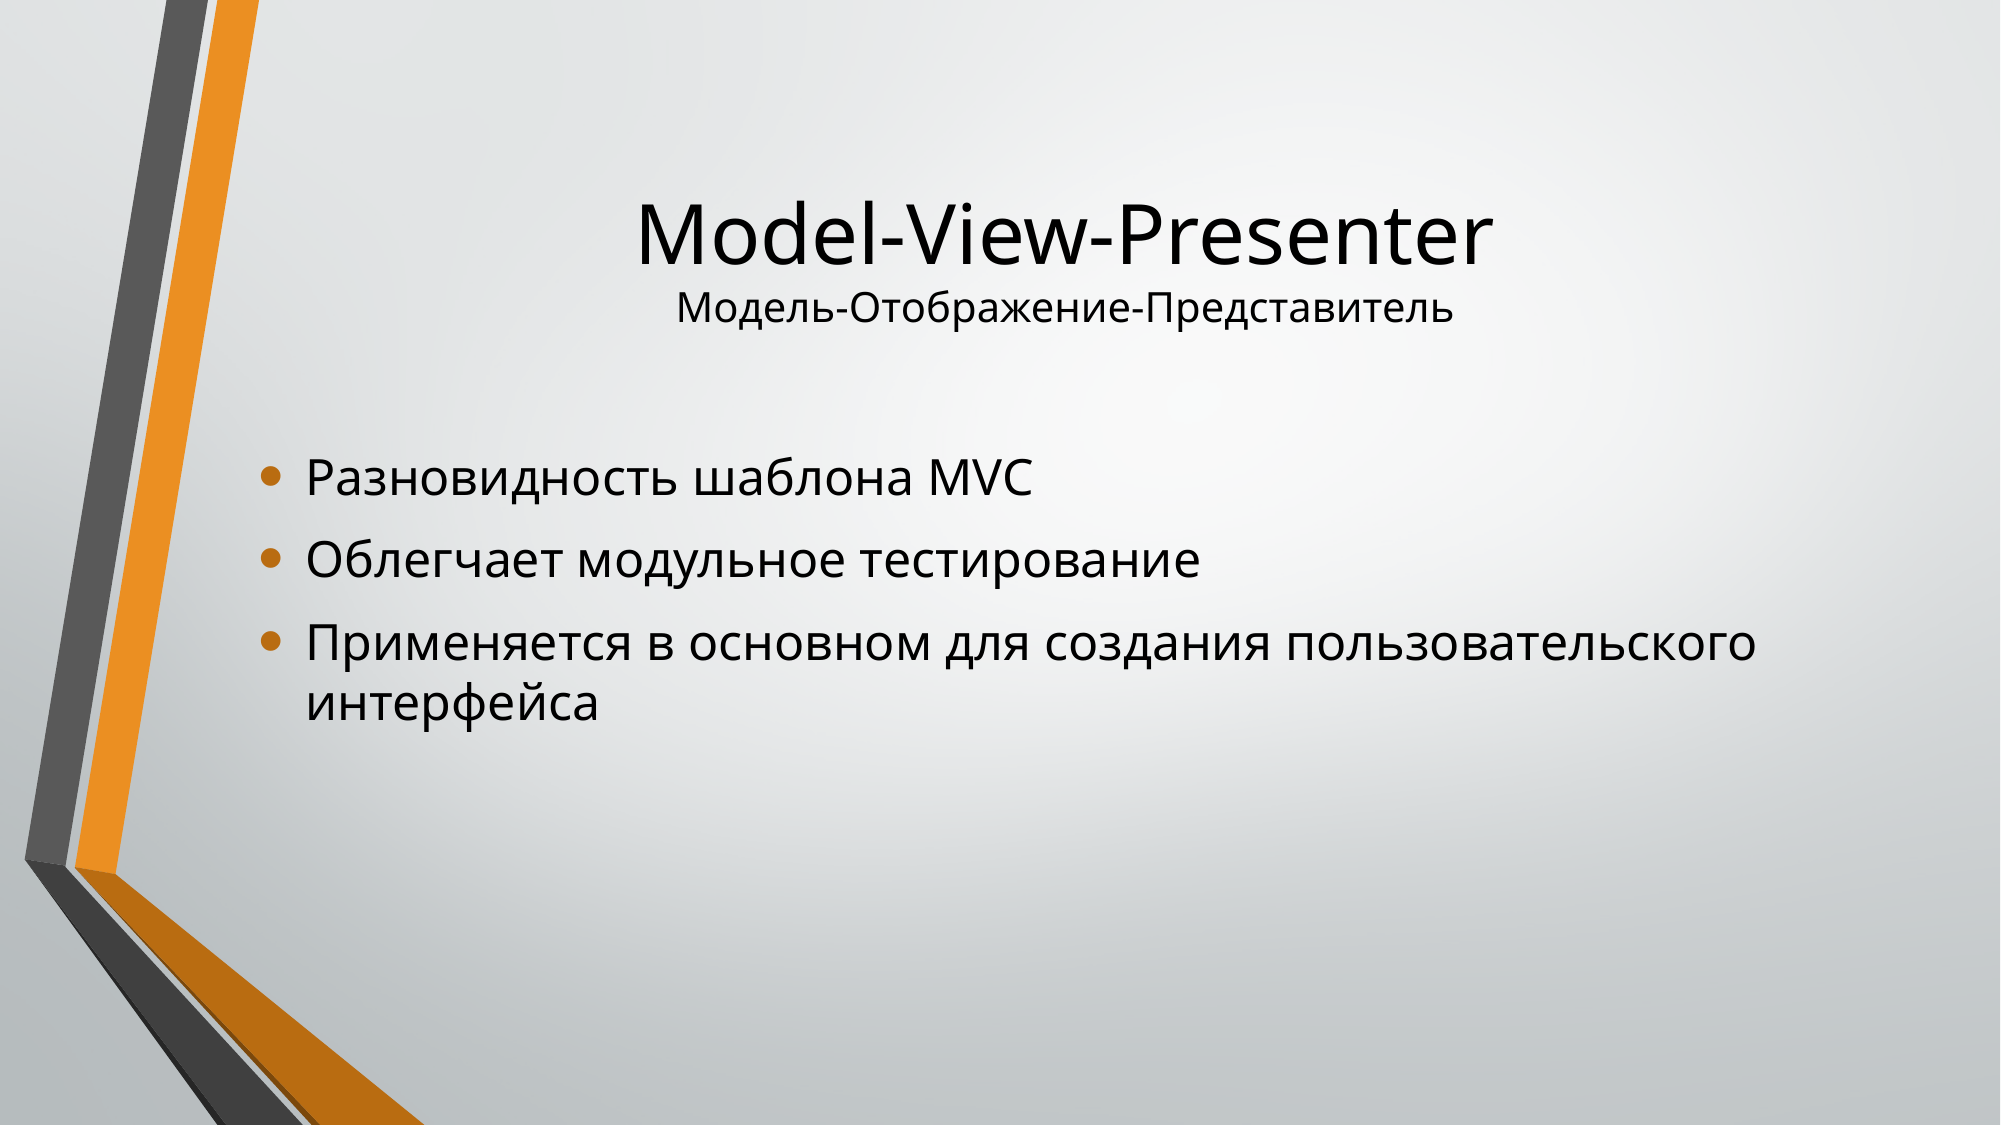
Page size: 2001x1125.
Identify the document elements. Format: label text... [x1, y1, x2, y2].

title Model-View-Presenter Модель-Отображение-Представитель [243, 112, 1887, 400]
list Разновидность шаблона MVC Облегчает модульное тестирование Применяется в основном для создания пользовательского интерфейса [243, 437, 1887, 950]
